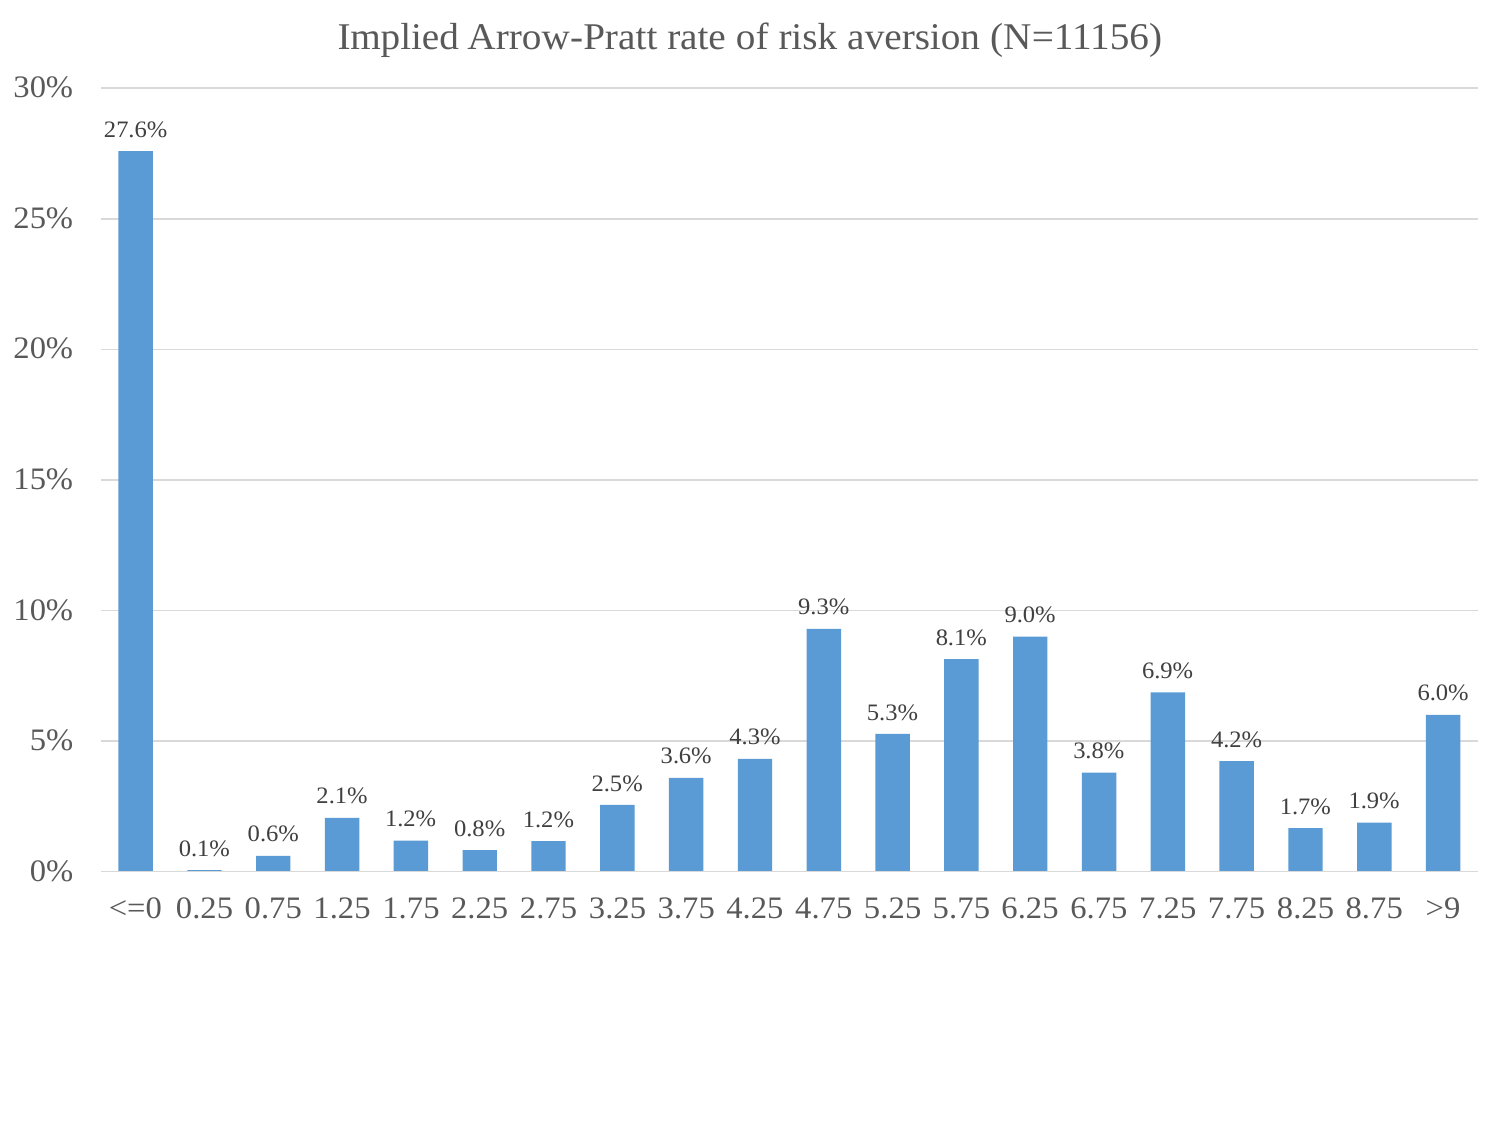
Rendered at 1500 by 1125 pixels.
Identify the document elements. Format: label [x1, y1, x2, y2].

picture [0, 0, 1500, 938]
